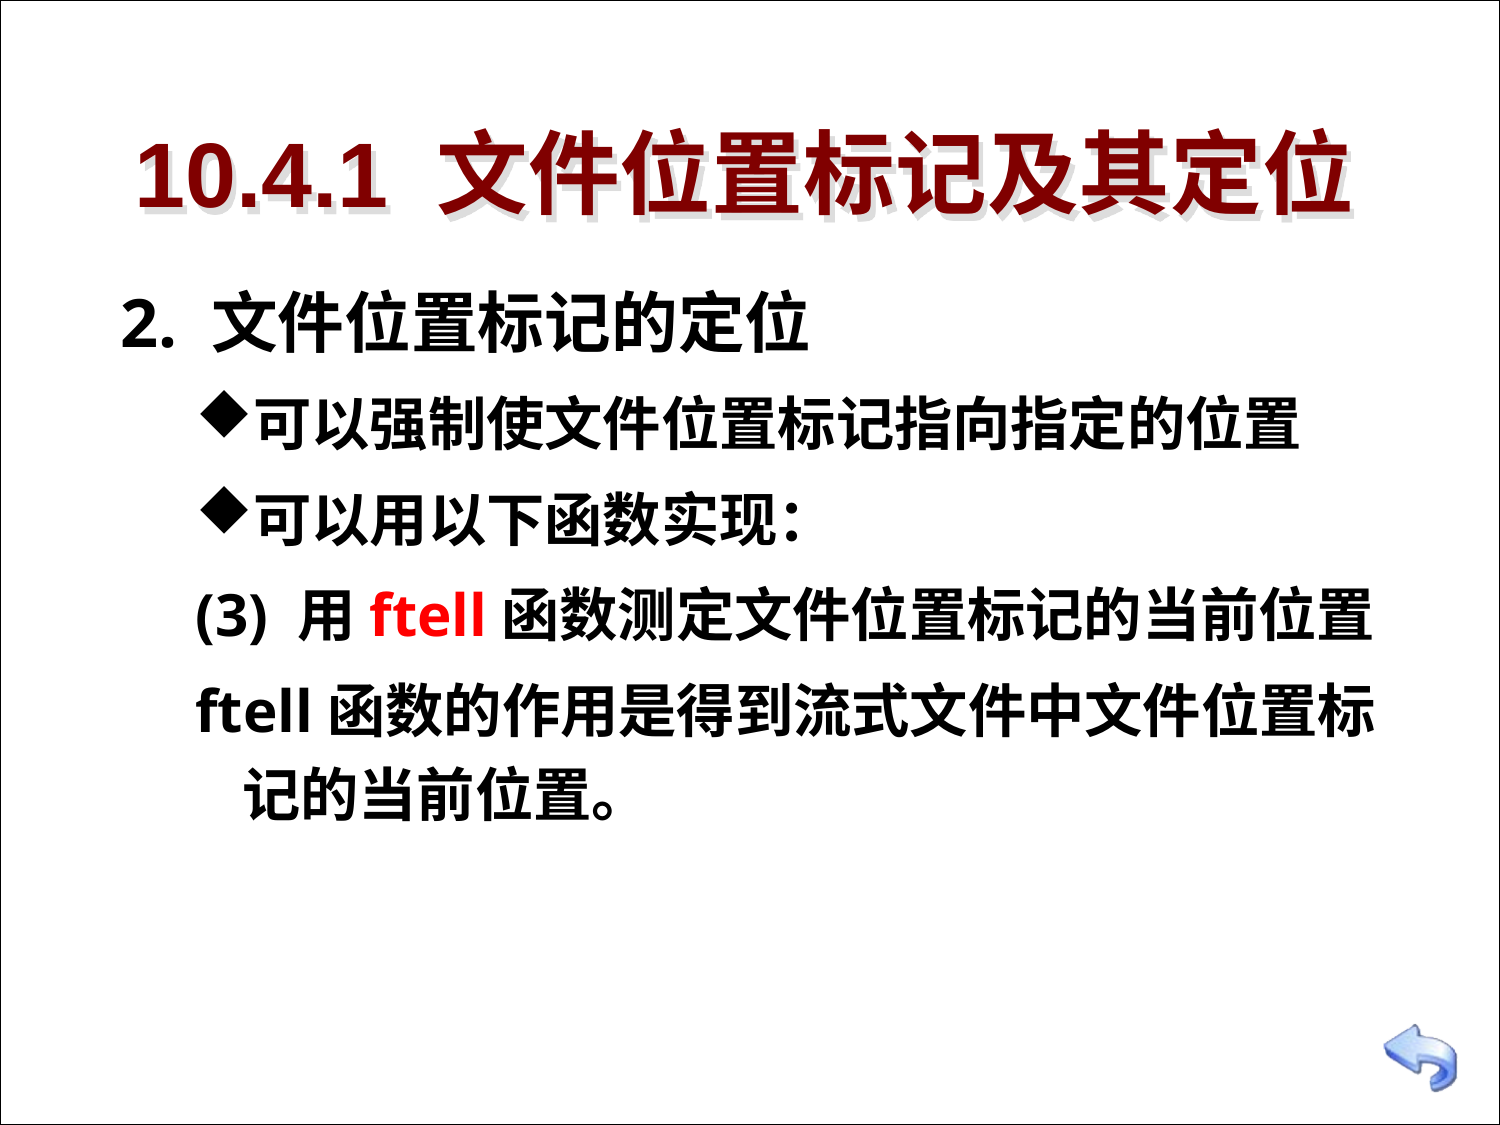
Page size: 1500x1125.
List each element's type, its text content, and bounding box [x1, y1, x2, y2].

title 10.4.1 文件位置标记及其定位 [46, 108, 1442, 235]
list 2. 文件位置标记的定位 可以强制使文件位置标记指向指定的位置 可以用以下函数实现： (3) 用ftell函数测定文件位置标记的当前位置 ftell函数的作用是得到流式文件中文件位置标记的当前位置。 [105, 257, 1442, 1043]
picture [1382, 1019, 1461, 1097]
